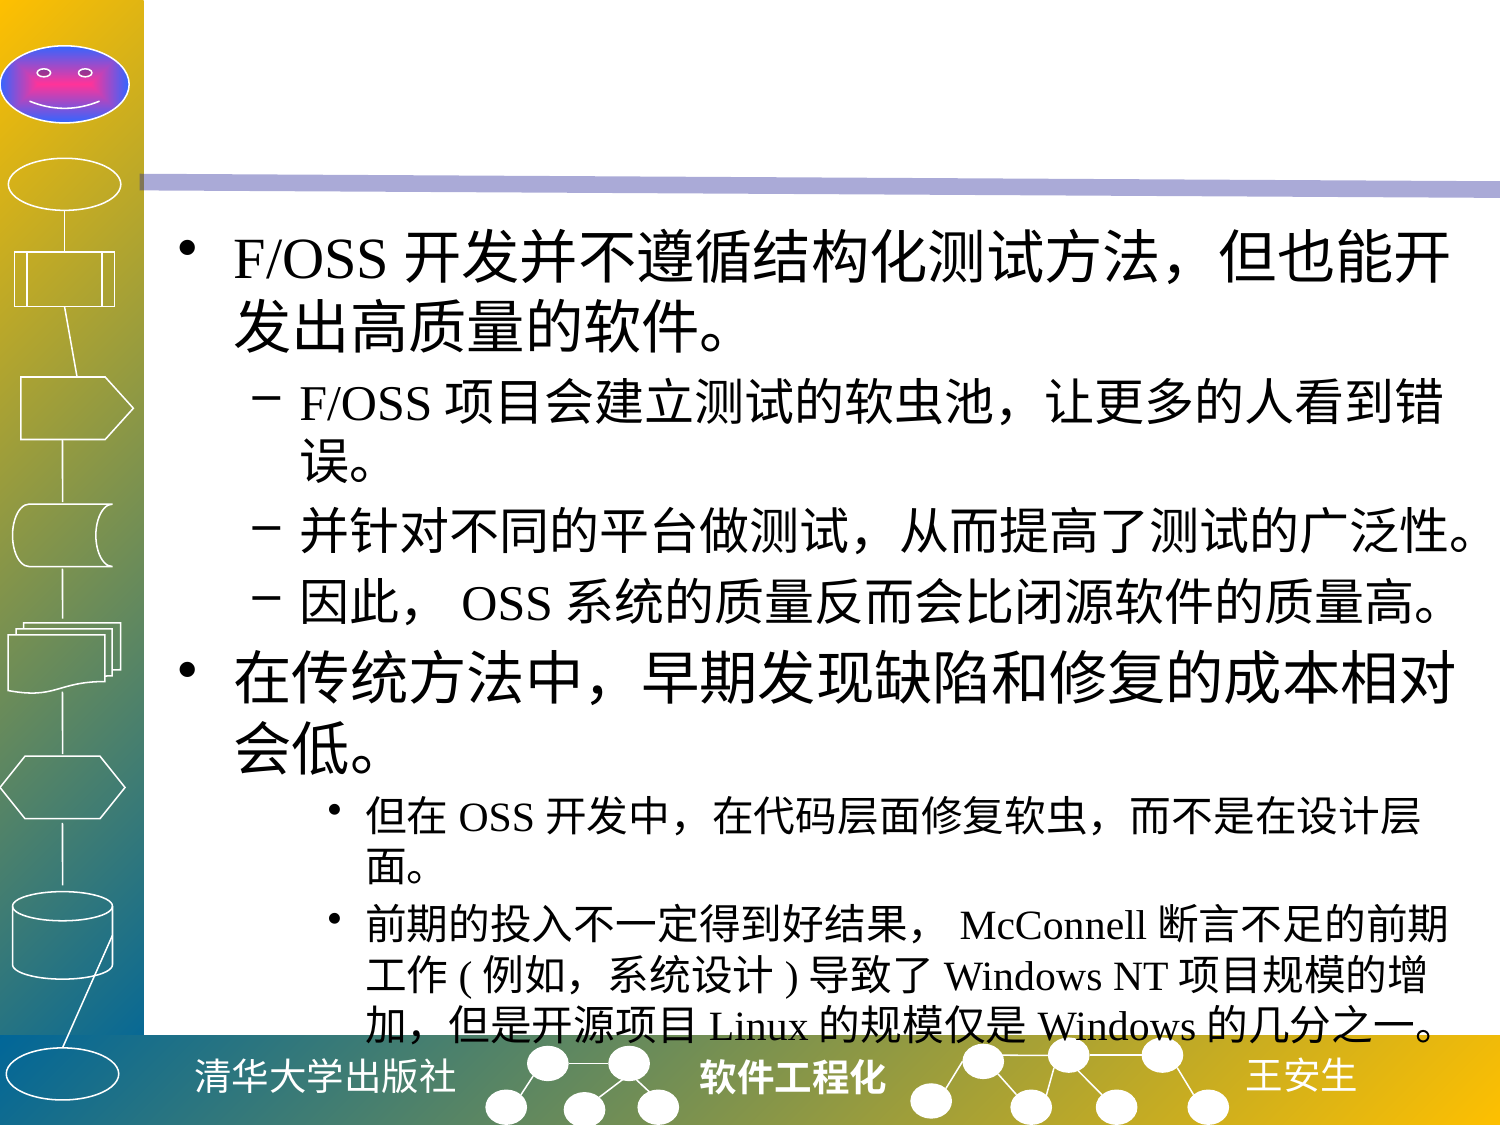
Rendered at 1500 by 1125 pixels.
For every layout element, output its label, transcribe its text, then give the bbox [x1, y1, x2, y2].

list F/OSS开发并不遵循结构化测试方法，但也能开发出高质量的软件。 F/OSS项目会建立测试的软虫池，让更多的人看到错误。 并针对不同的平台做测试，从而提高了测试的广泛性。 因此，OSS系统的质量反而会比闭源软件的质量高。 在传统方法中，早期发现缺陷和修复的成本相对会低。 但在OSS开发中，在代码层面修复软虫，而不是在设计层面。 前期的投入不一定得到好结果，McConnell断言不足的前期工作(例如，系统设计)导致了Windows NT项目规模的增加，但是开源项目Linux的规模仅是Windows的几分之一。 [162, 212, 1476, 1017]
